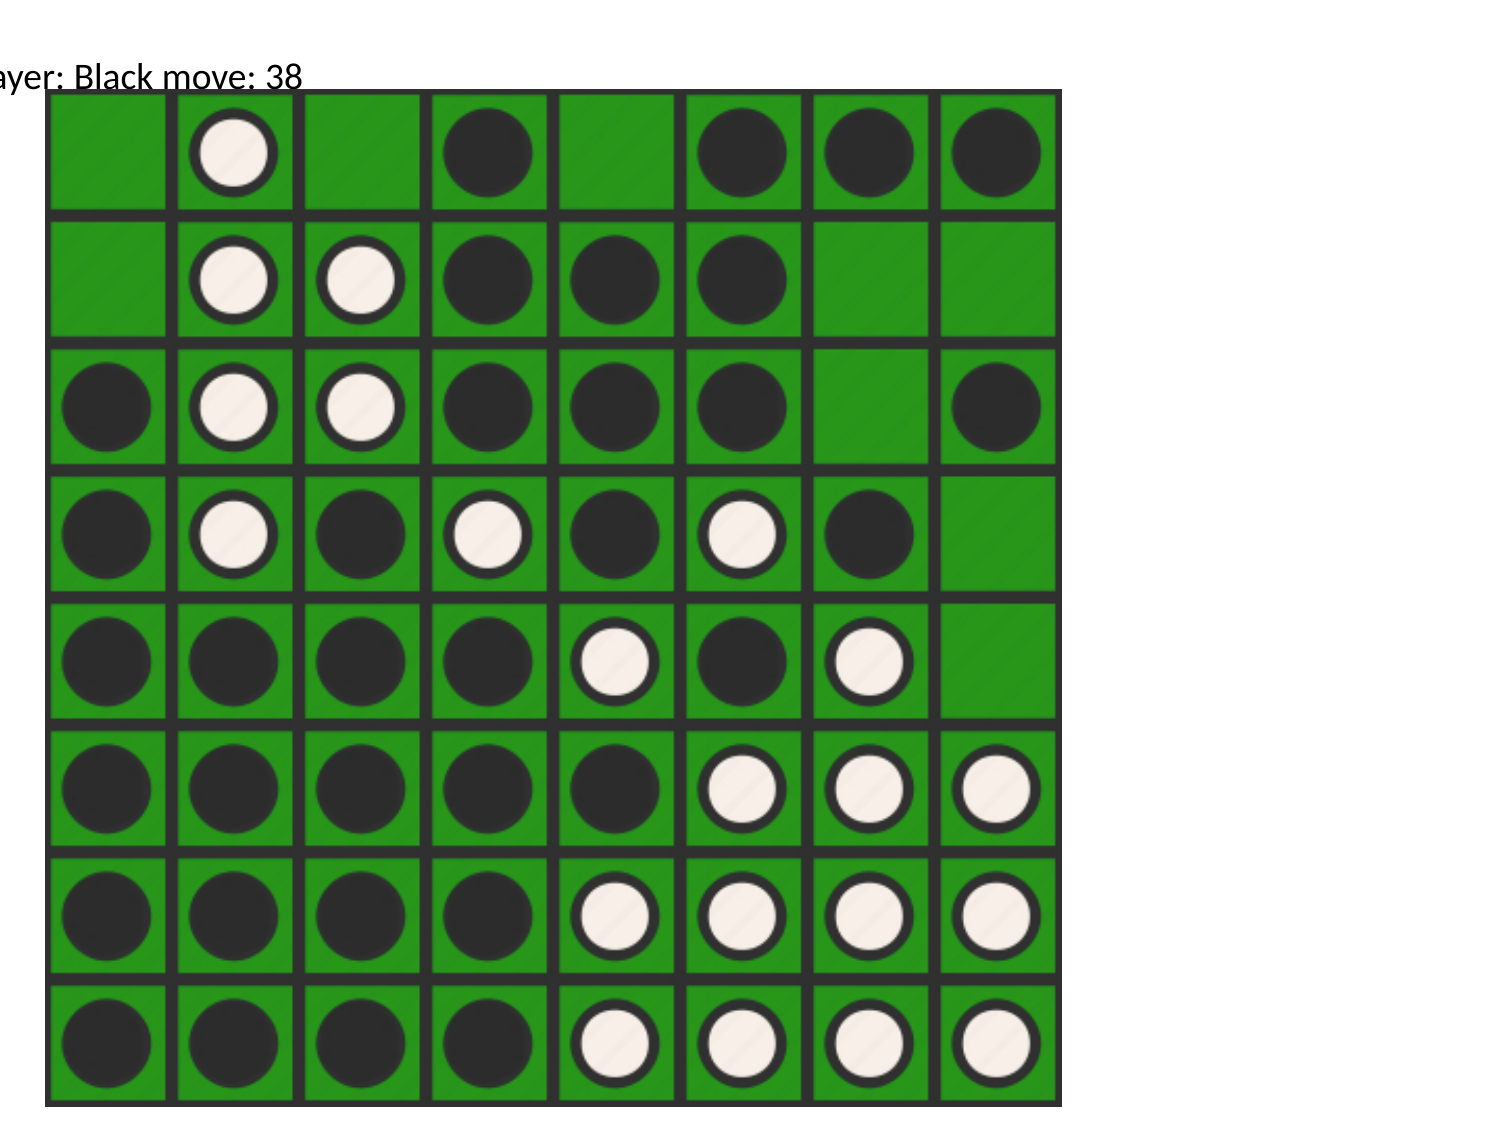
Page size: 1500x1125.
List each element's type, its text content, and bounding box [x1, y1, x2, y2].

text_box turn: 51 player: Black move: 38 [0, 44, 319, 105]
picture [44, 89, 1062, 1107]
